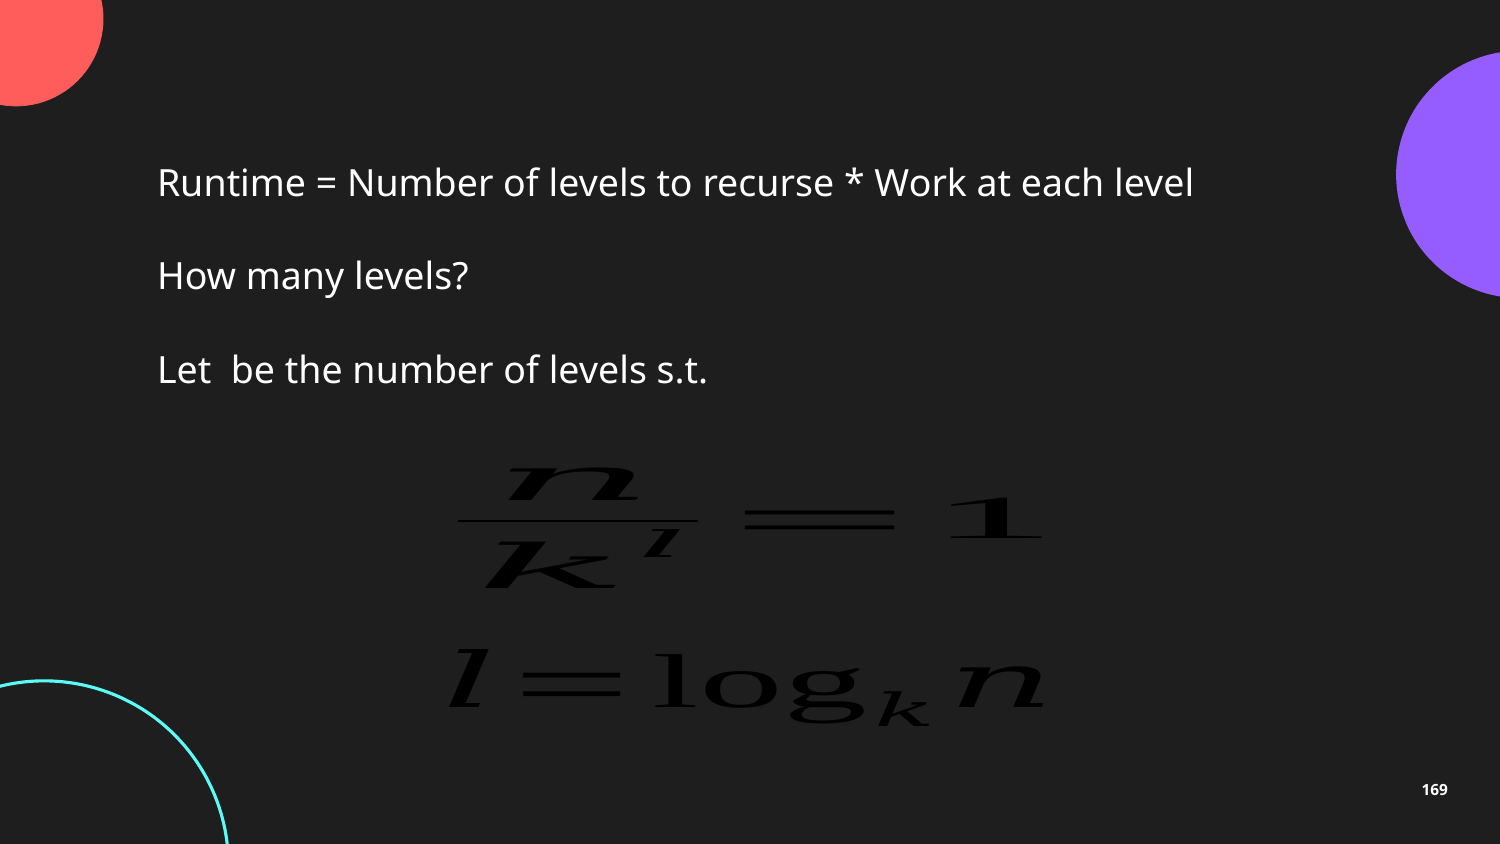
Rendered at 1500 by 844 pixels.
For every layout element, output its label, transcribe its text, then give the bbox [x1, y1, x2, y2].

text_box How many levels? [142, 237, 1440, 314]
text_box Runtime = Number of levels to recurse * Work at each level [142, 143, 1440, 220]
slide_number 169 [1389, 764, 1480, 816]
